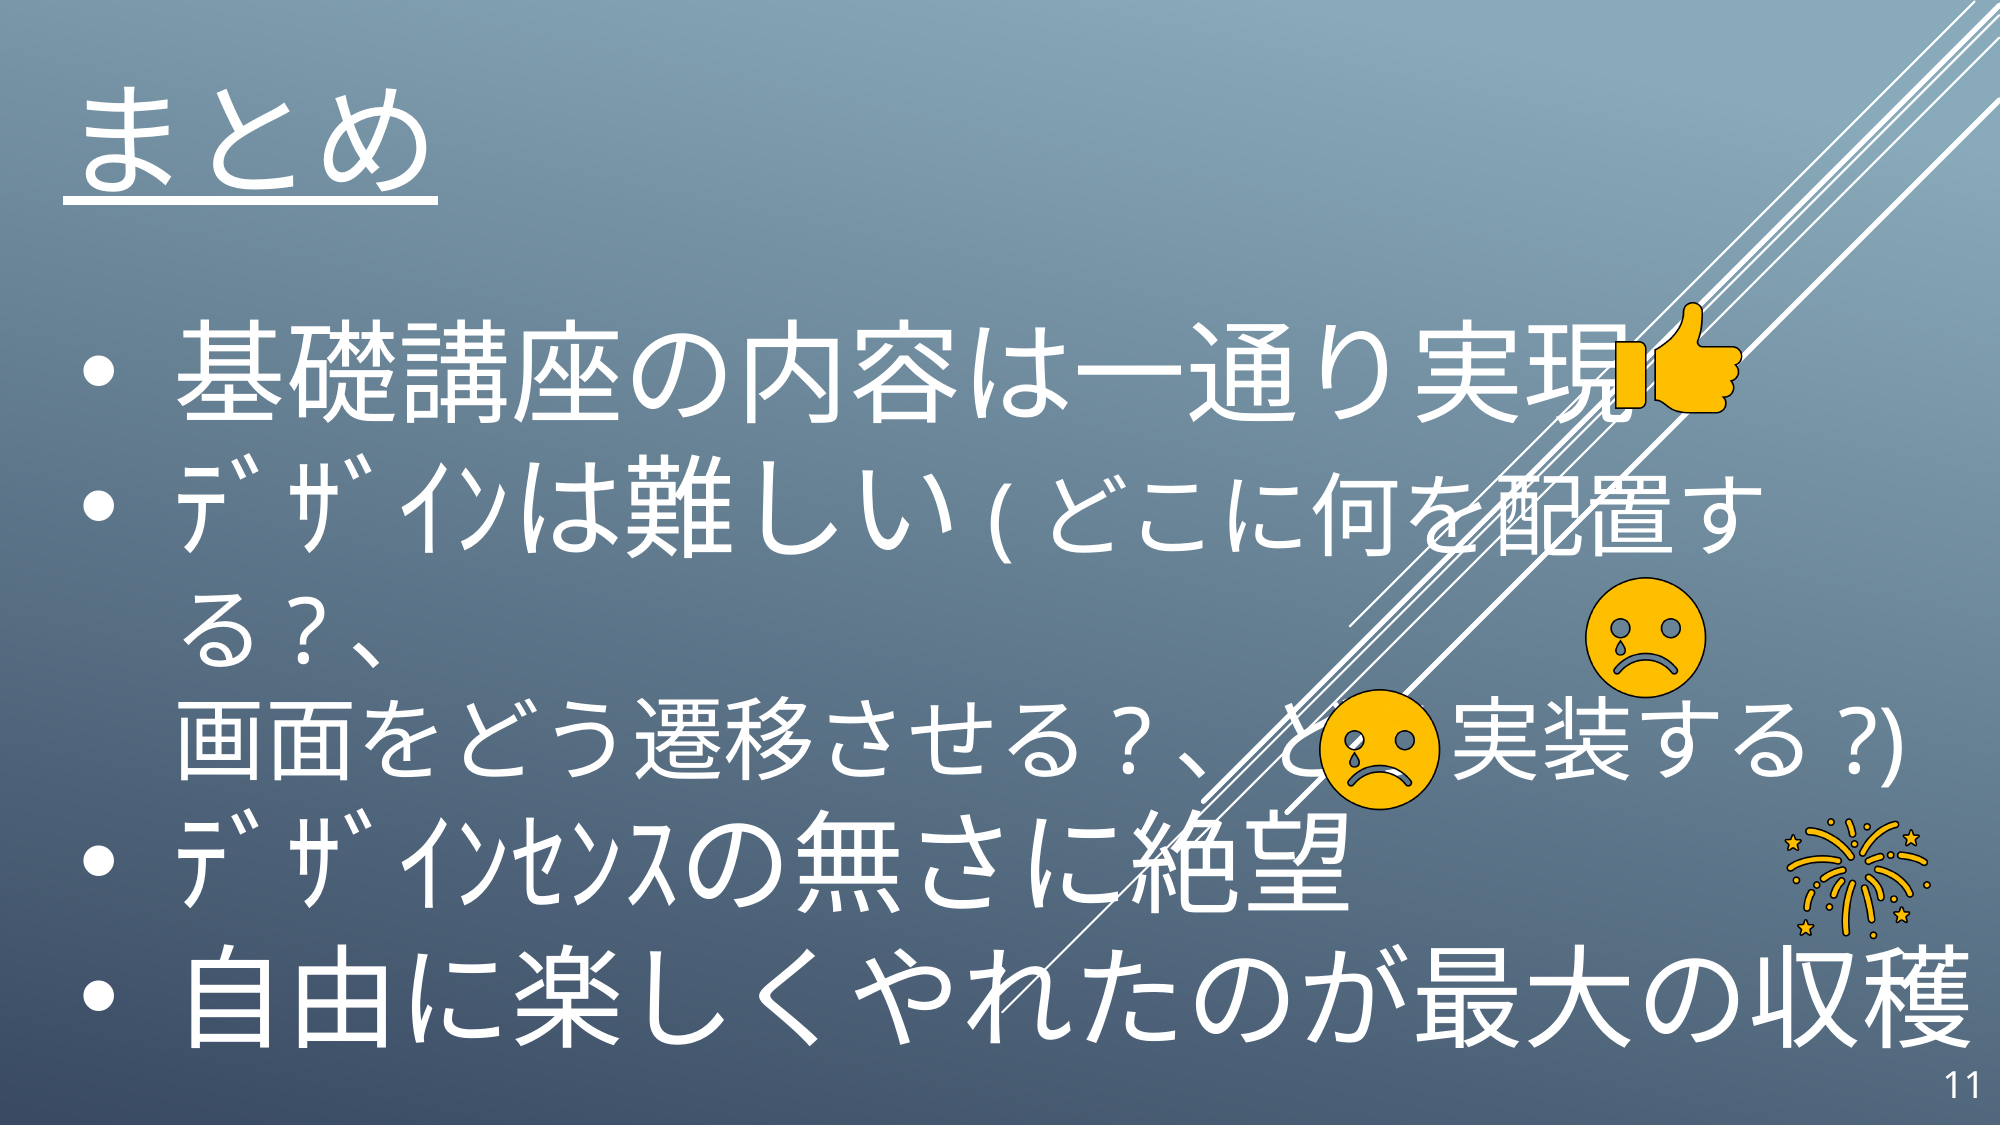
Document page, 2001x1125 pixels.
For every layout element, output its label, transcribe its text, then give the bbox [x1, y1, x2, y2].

picture [1603, 282, 1754, 433]
slide_number 11 [1812, 1070, 2000, 1120]
text_box 基礎講座の内容は一通り実現 ﾃﾞｻﾞｲﾝは難しい(どこに何を配置する?、 画面をどう遷移させる?、どう実装する?) ﾃﾞｻﾞｲﾝｾﾝｽの無さに絶望 自由に楽しくやれたのが最大の収穫 [64, 294, 2000, 1070]
picture [1782, 803, 1934, 955]
picture [1570, 562, 1721, 713]
picture [1303, 674, 1455, 826]
text_box まとめ [48, 54, 2000, 219]
